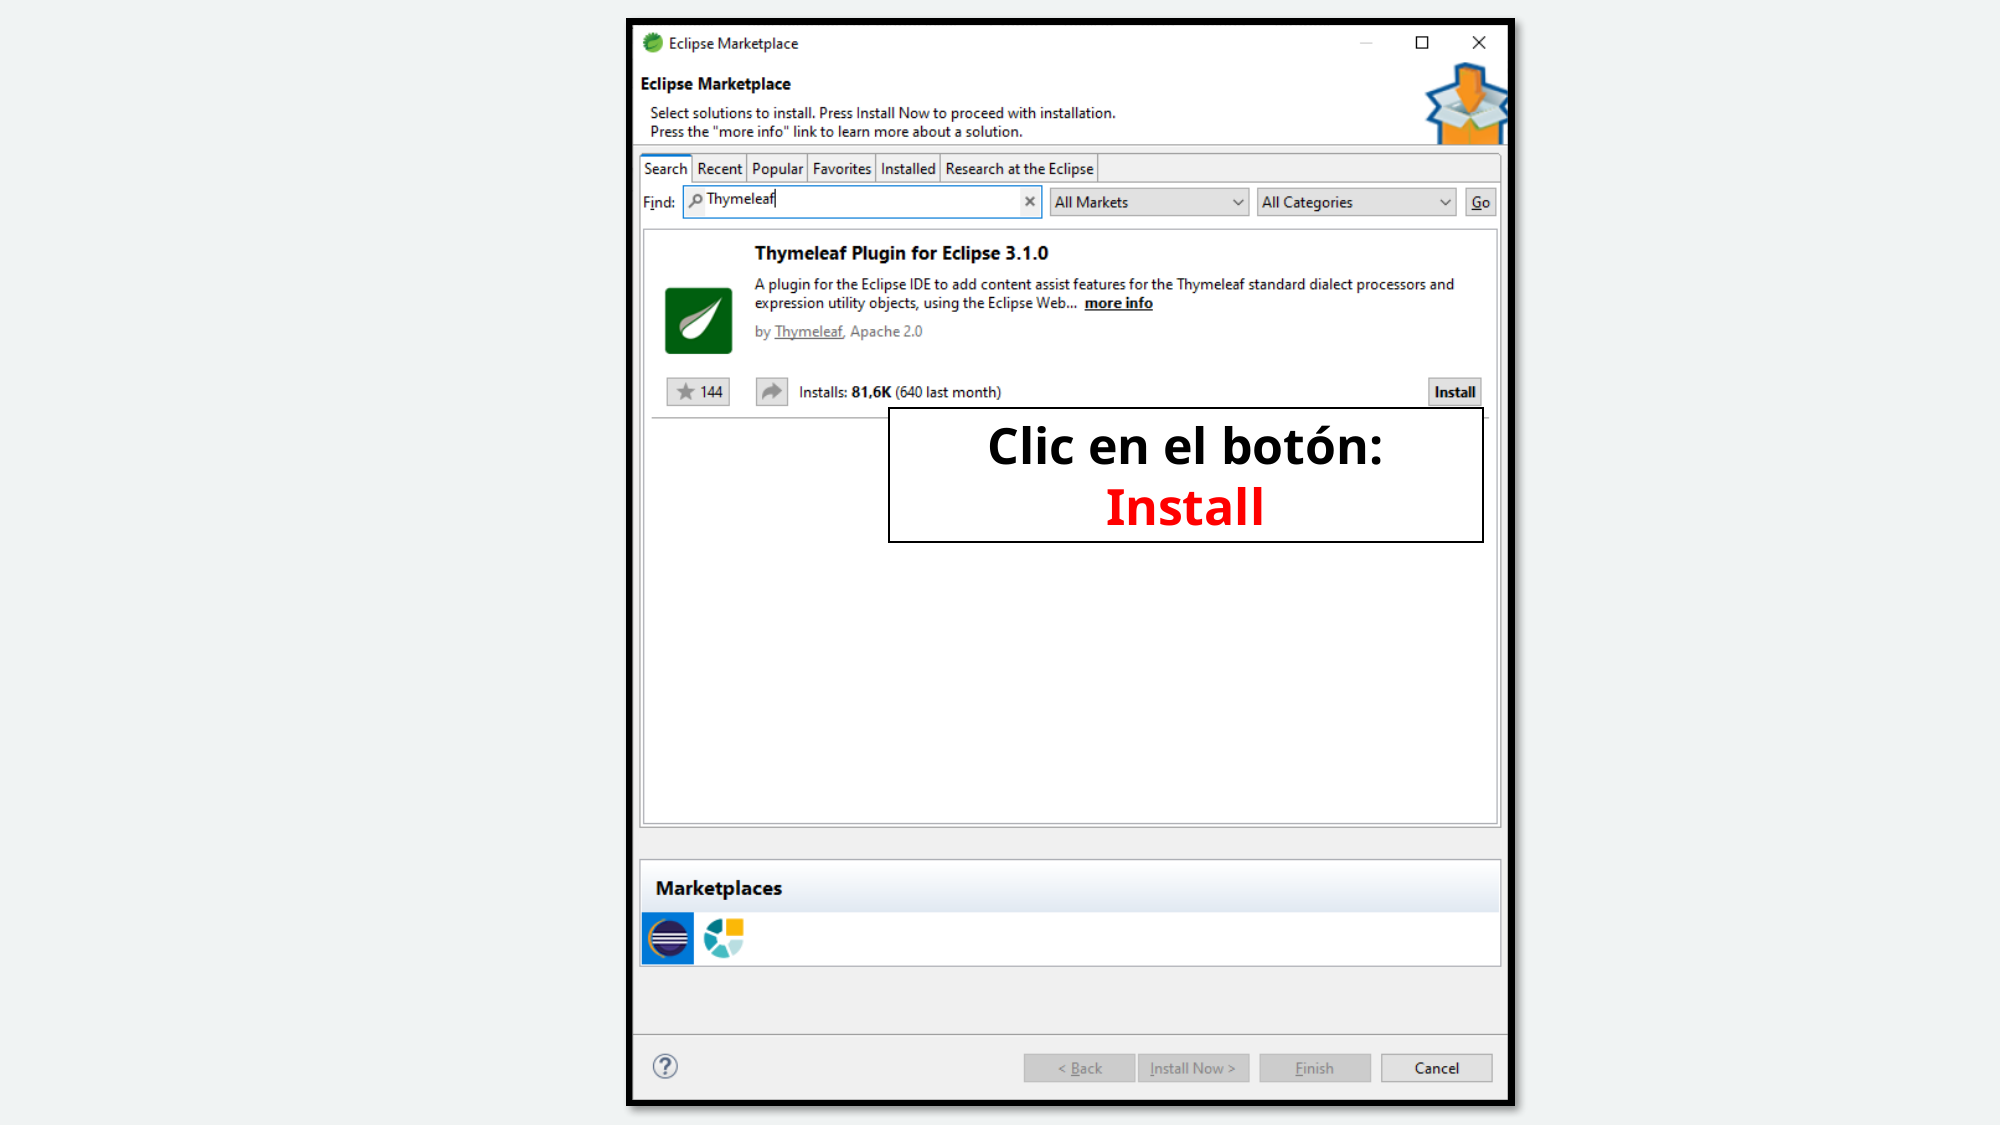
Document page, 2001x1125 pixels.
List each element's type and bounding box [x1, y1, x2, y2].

picture [632, 24, 1509, 1101]
